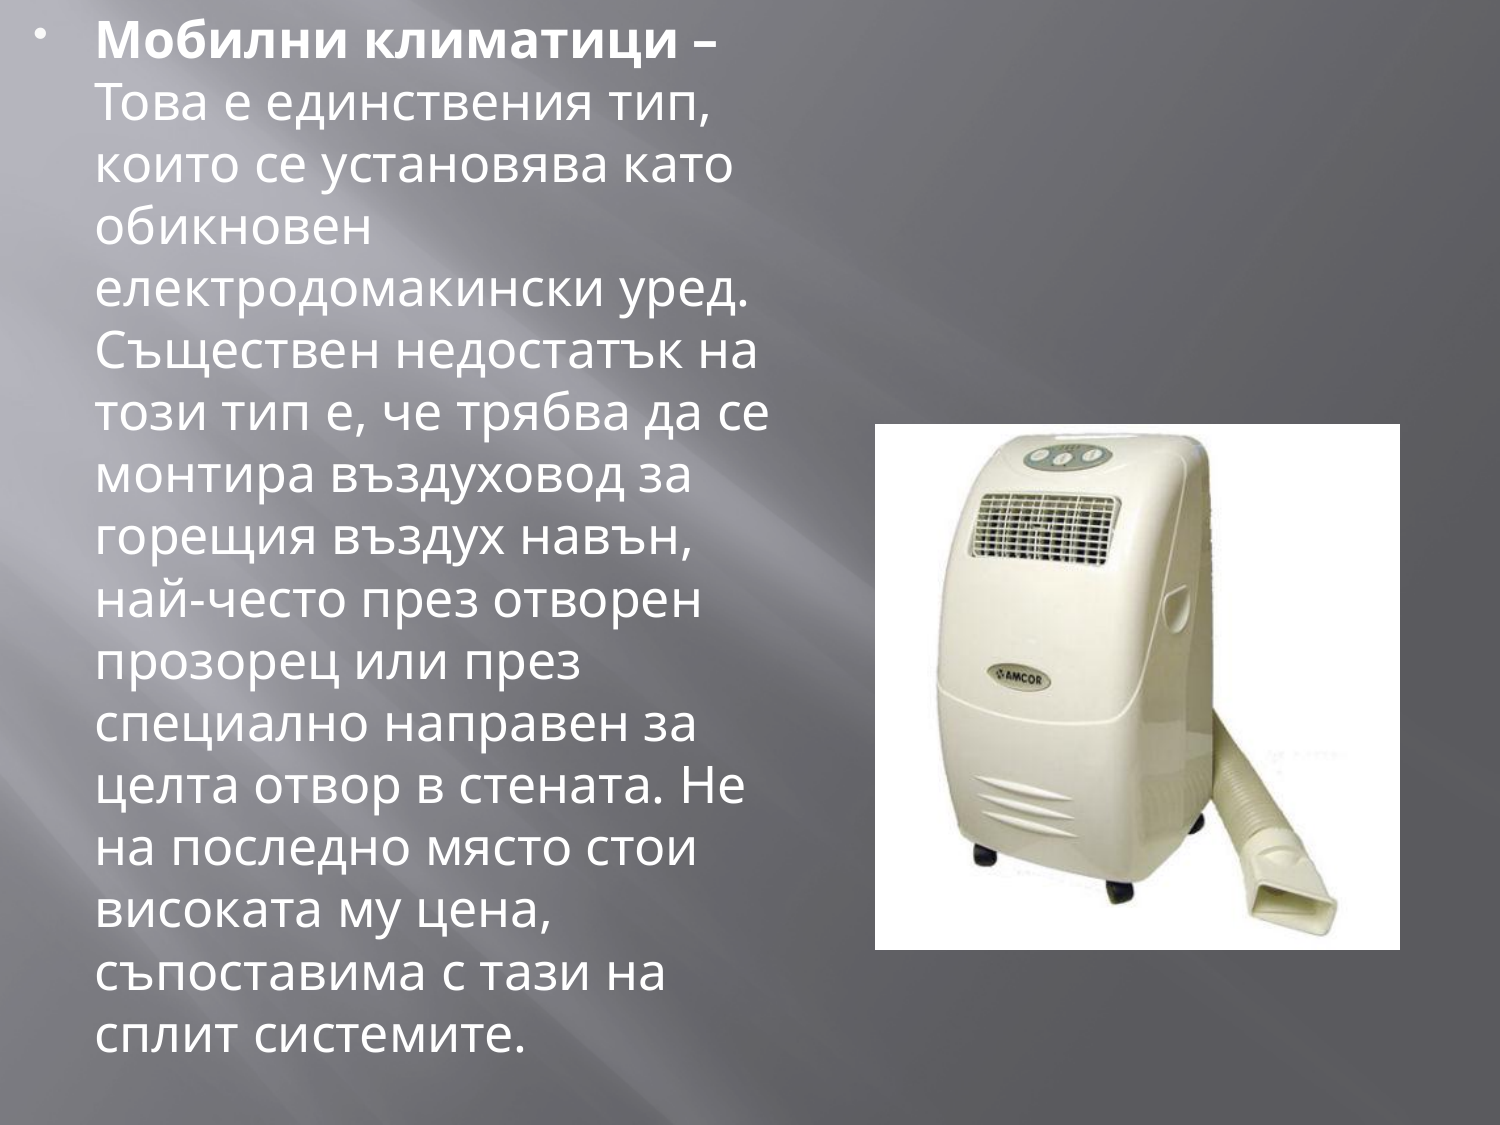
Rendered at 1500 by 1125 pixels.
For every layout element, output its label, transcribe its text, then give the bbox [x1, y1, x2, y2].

list Мобилни климатици – Това е единствения тип, които се установява като обикновен електродомакински уред. Съществен недостатък на този тип е, че трябва да се монтира въздуховод за горещия въздух навън, най-често през отворен прозорец или през специално направен за целта отвор в стената. Не на последно място стои високата му цена, съпоставима с тази на сплит системите. [0, 0, 788, 1125]
picture [874, 424, 1401, 951]
